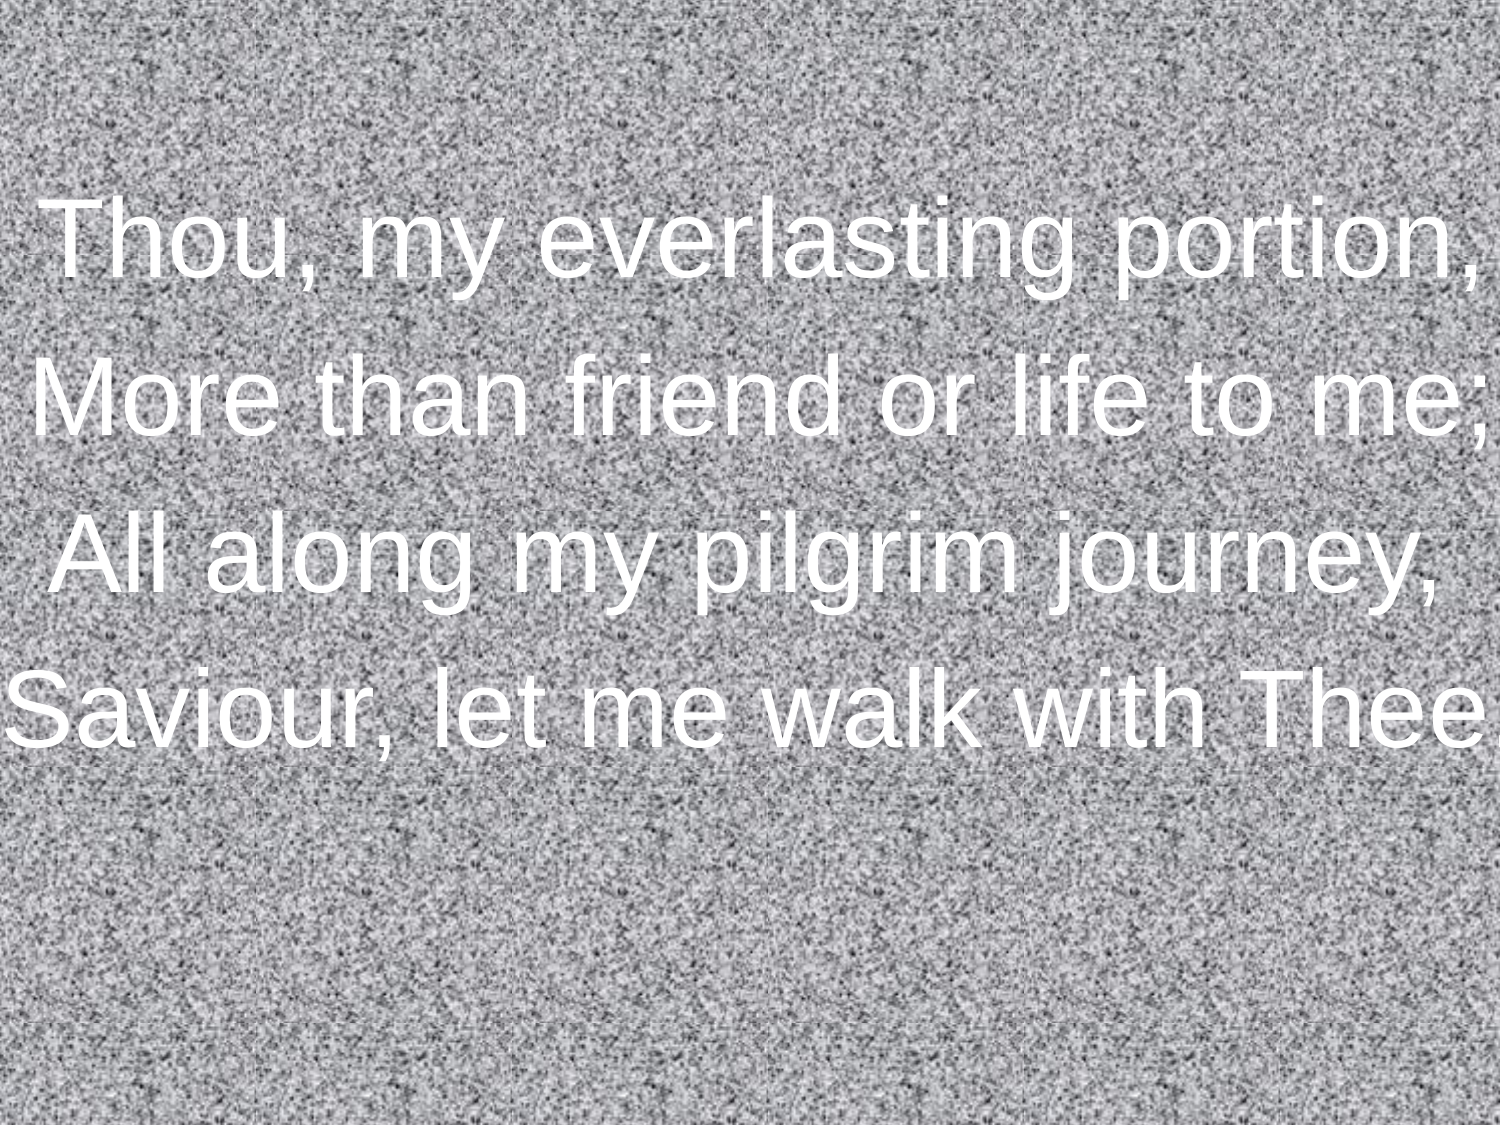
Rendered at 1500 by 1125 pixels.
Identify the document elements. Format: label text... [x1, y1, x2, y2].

list Thou, my everlasting portion, More than friend or life to me; All along my pilgrim journey, Saviour, let me walk with Thee. [0, 0, 1500, 1125]
